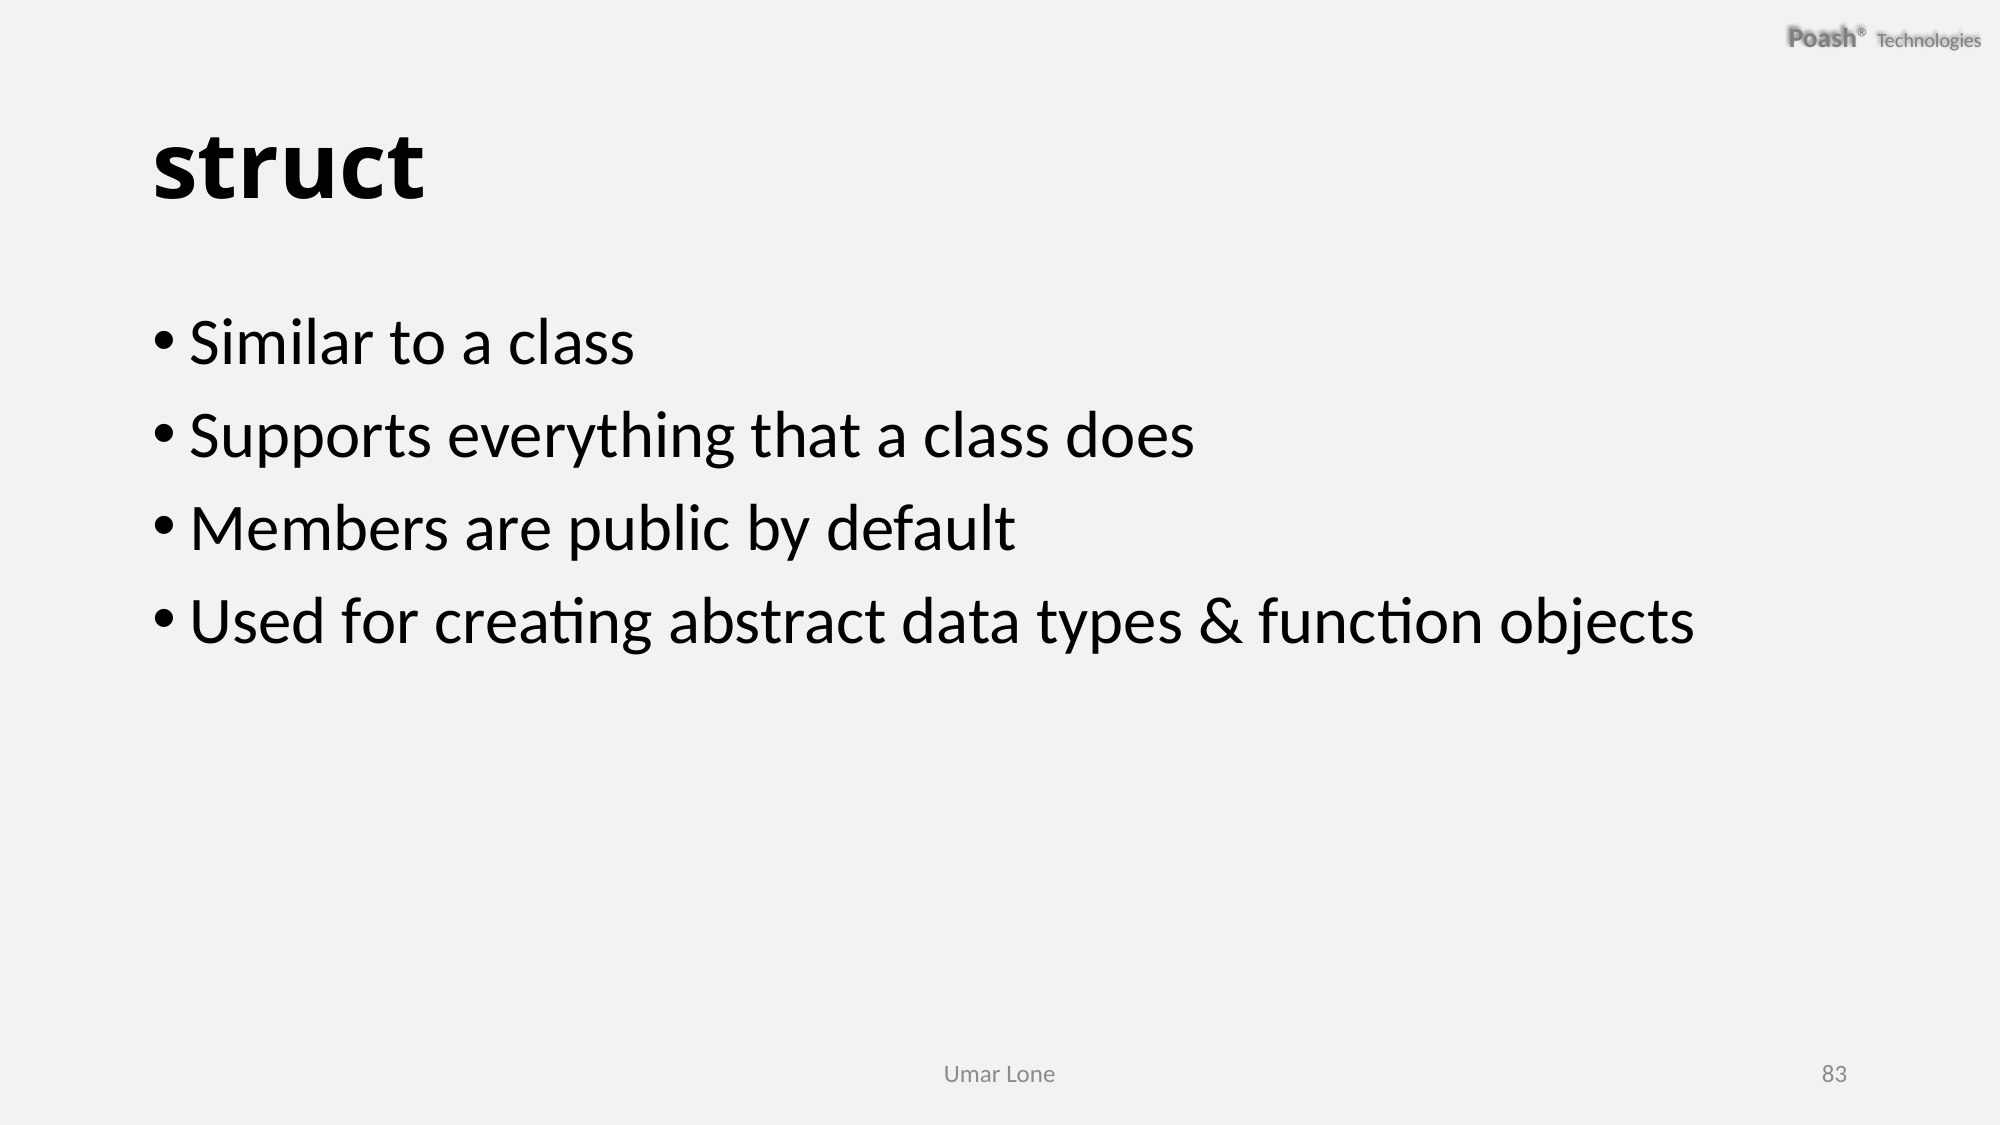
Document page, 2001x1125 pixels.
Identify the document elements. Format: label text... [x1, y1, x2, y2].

title struct [137, 59, 1863, 278]
footer Umar Lone [662, 1042, 1338, 1103]
slide_number 83 [1412, 1042, 1863, 1103]
list Similar to a class Supports everything that a class does Members are public by default Used for creating abstract data types & function objects [137, 299, 1863, 1014]
